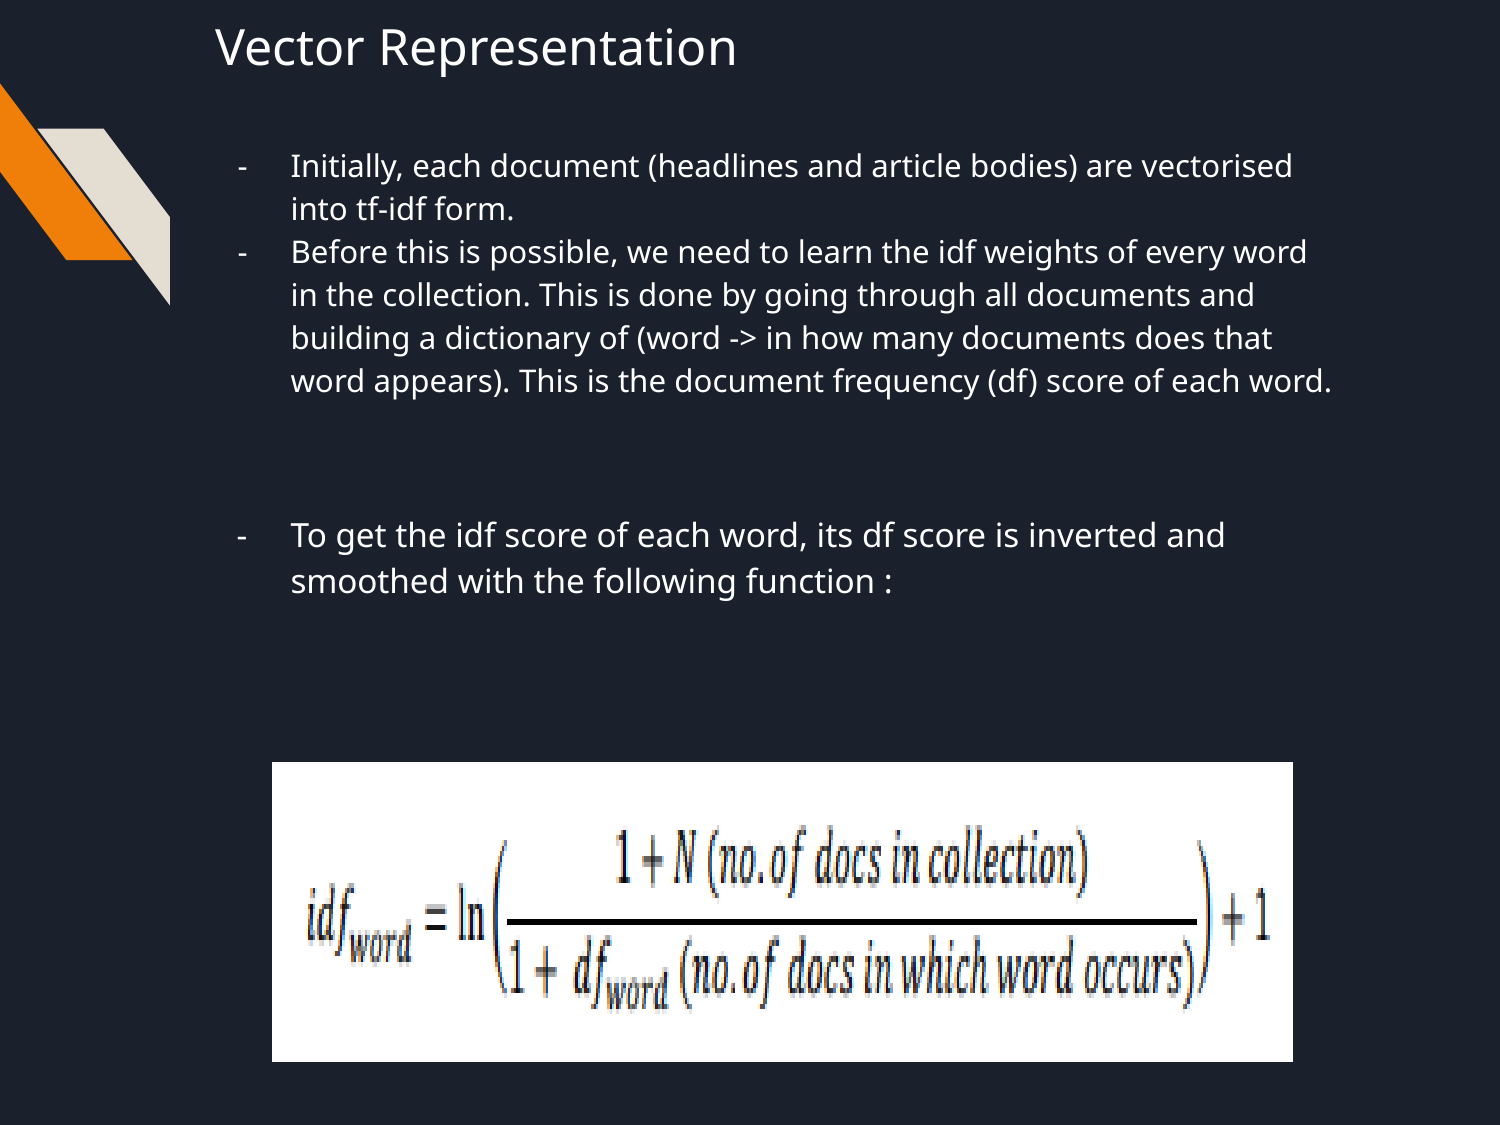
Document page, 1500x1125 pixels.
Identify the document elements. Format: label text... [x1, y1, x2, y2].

text_box Initially, each document (headlines and article bodies) are vectorised into tf-idf form. Before this is possible, we need to learn the idf weights of every word in the collection. This is done by going through all documents and building a dictionary of (word -> in how many documents does that word appears). This is the document frequency (df) score of each word. To get the idf score of each word, its df score is inverted and smoothed with the following function : [200, 125, 1356, 763]
picture [271, 761, 1293, 1063]
text_box Vector Representation [200, 0, 1356, 125]
